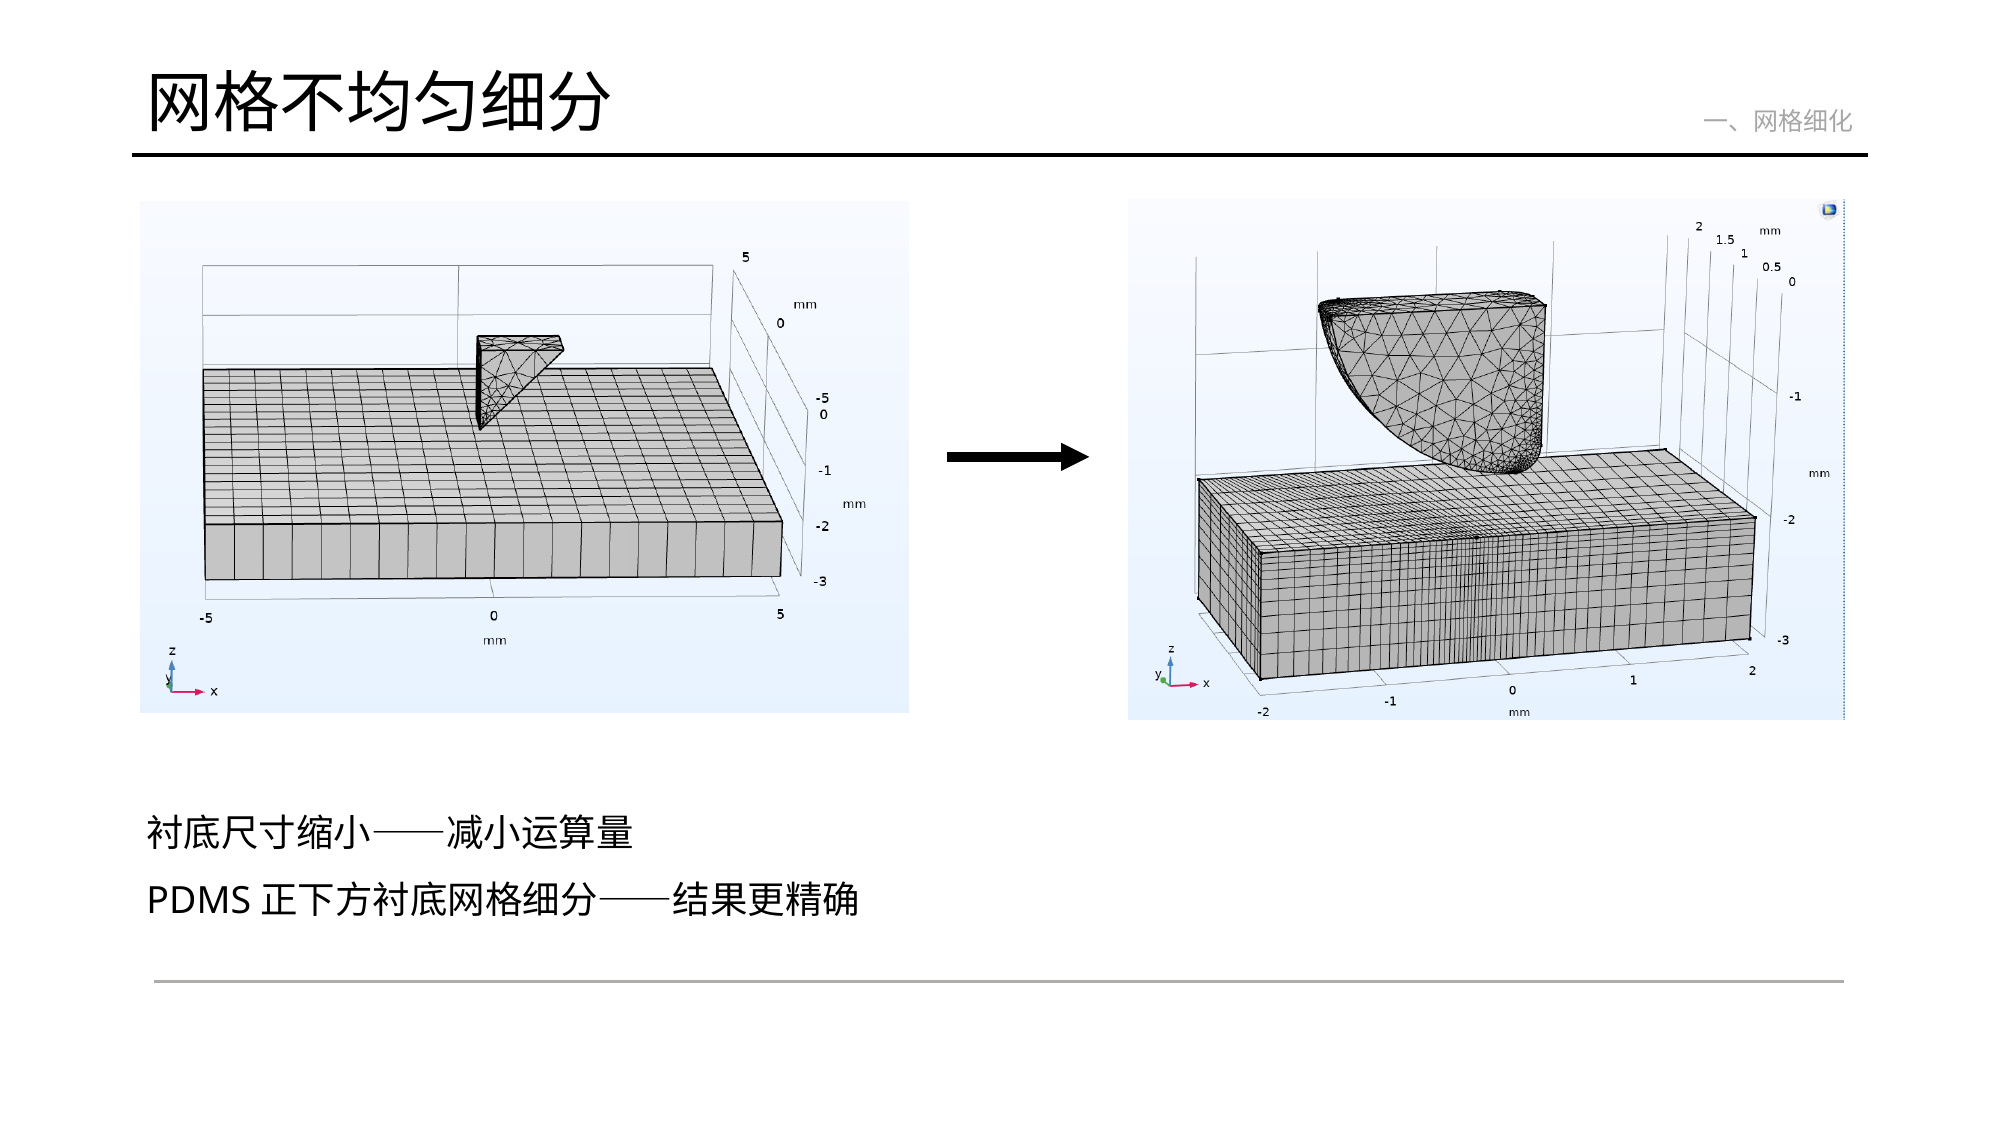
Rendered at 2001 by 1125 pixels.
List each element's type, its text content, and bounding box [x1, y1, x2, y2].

picture [140, 201, 909, 713]
text_box 衬底尺寸缩小——减小运算量 [131, 802, 846, 862]
picture [1127, 199, 1845, 720]
text_box PDMS正下方衬底网格细分——结果更精确 [131, 868, 976, 974]
text_box 网格不均匀细分 [131, 52, 1000, 148]
text_box 一、网格细化 [1333, 97, 1869, 143]
